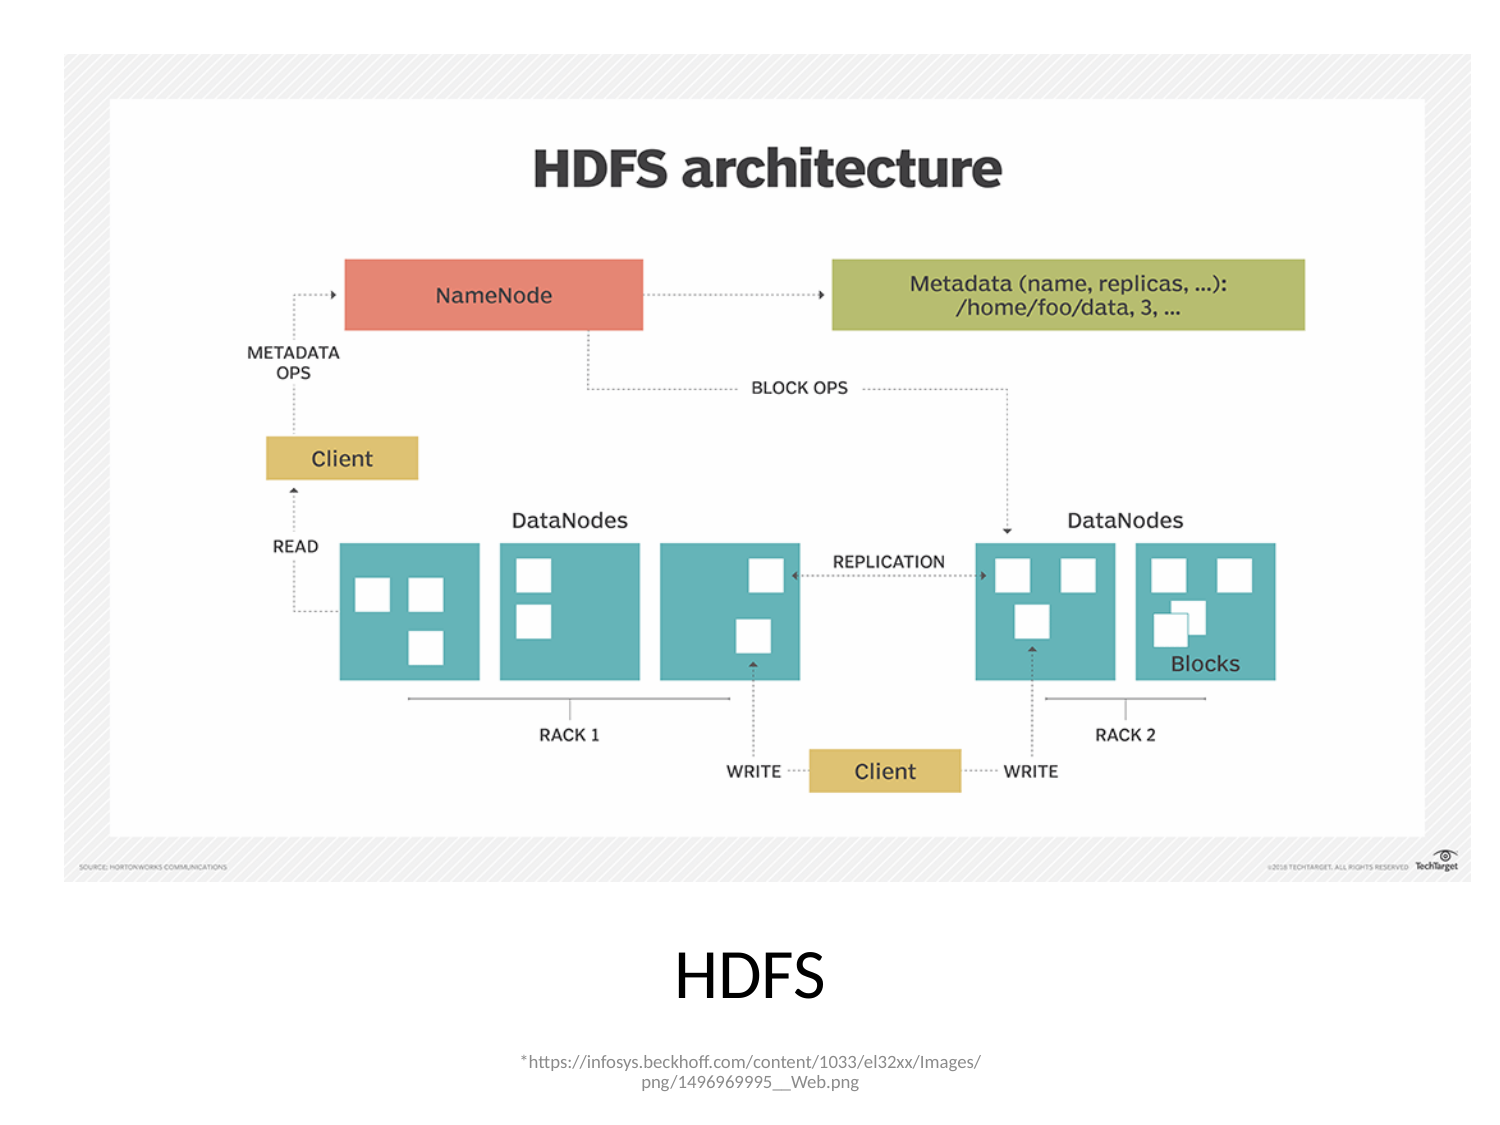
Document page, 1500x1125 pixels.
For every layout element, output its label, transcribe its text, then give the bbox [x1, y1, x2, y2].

title HDFS [103, 907, 1397, 1043]
footer *https://infosys.beckhoff.com/content/1033/el32xx/Images/png/1496969995__Web.png [496, 1042, 1004, 1103]
picture [64, 54, 1471, 882]
